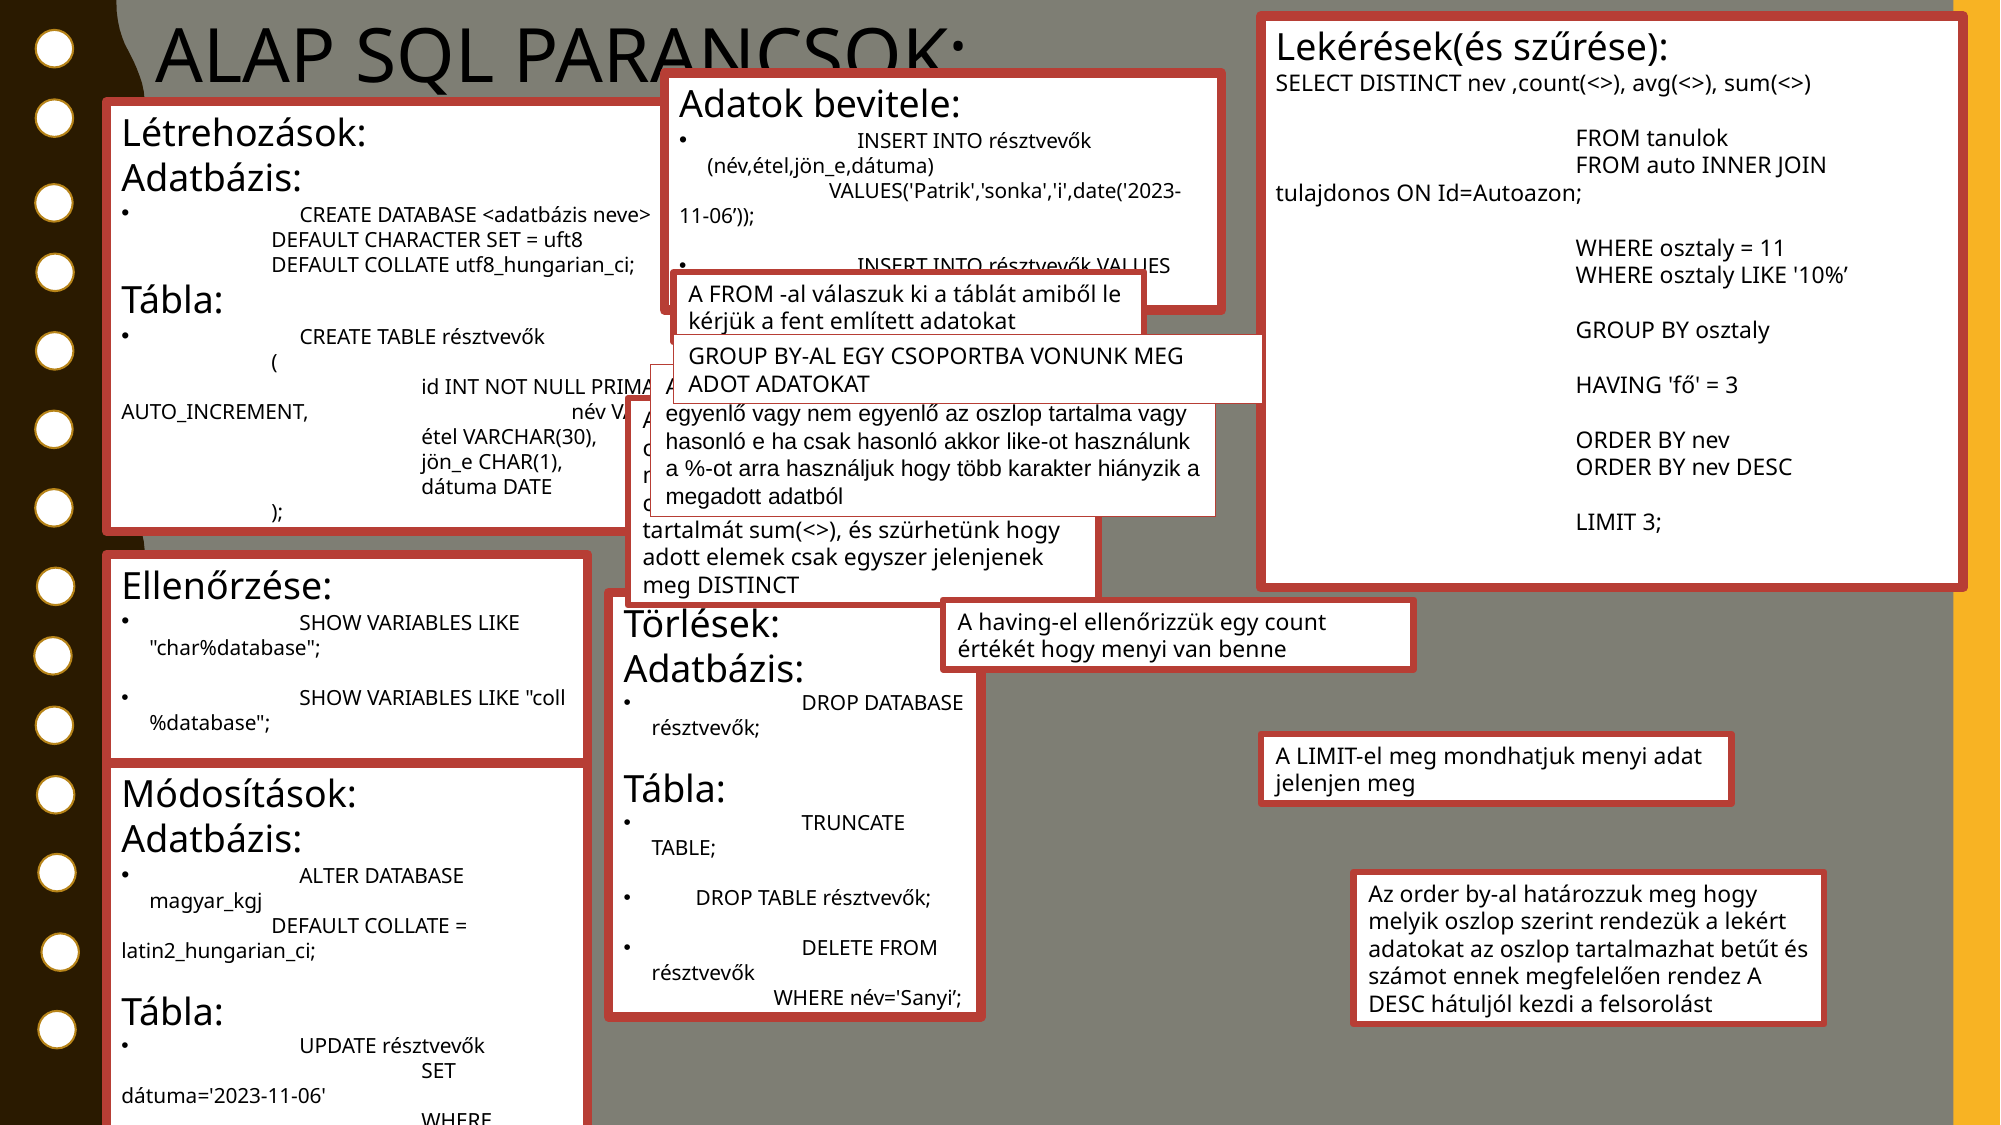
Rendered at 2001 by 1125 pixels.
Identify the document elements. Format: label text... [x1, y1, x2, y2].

text_box Adatok bevitele: INSERT INTO résztvevők (név,étel,jön_e,dátuma) VALUES('Patrik','sonka','i',date('2023-11-06’)); INSERT INTO résztvevők VALUES (NULL,'Béla','husi','i',null); [664, 73, 1222, 311]
text_box [34, 331, 75, 371]
text_box [37, 1009, 77, 1050]
text_box [35, 252, 75, 293]
text_box [37, 852, 77, 893]
text_box [35, 566, 76, 607]
text_box [33, 636, 73, 676]
text_box Ellenőrzése: SHOW VARIABLES LIKE "char%database"; SHOW VARIABLES LIKE "coll%database"; DESCRIBE résztvevők; [106, 554, 588, 763]
text_box ALAP SQL PARANCSOK: [140, 0, 1000, 101]
text_box [35, 775, 76, 815]
text_box Módosítások: Adatbázis: ALTER DATABASE magyar_kgj DEFAULT COLLATE = latin2_hungarian_ci; Tábla: UPDATE résztvevők SET dátuma='2023-11-06' WHERE dátuma='2023-11-22'; [106, 763, 588, 1125]
text_box A FROM -al válaszuk ki a táblát amiből le kérjük a fent említett adatokat [673, 272, 1145, 334]
text_box [34, 488, 74, 528]
text_box [34, 98, 75, 138]
text_box A having-el ellenőrizzük egy count értékét hogy menyi van benne [942, 599, 1414, 670]
text_box Létrehozások: Adatbázis: CREATE DATABASE <adatbázis neve> DEFAULT CHARACTER SET = uft8 DEFAULT COLLATE utf8_hungarian_ci; Tábla: CREATE TABLE résztvevők ( id INT NOT NULL PRIMARY KEY AUTO_INCREMENT, név VARCHAR(20), étel VARCHAR(30), jön_e CHAR(1), dátuma DATE ); [106, 101, 673, 532]
text_box [40, 932, 80, 972]
text_box GROUP BY-AL EGY CSOPORTBA VONUNK MEG ADOT ADATOKAT [673, 334, 1263, 404]
text_box [34, 28, 75, 69]
text_box Törlések: Adatbázis: DROP DATABASE résztvevők; Tábla: TRUNCATE TABLE; DROP TABLE résztvevők; DELETE FROM résztvevők WHERE név='Sanyi’; [608, 592, 982, 1018]
text_box Az order by-al határozzuk meg hogy melyik oszlop szerint rendezük a lekért adatokat az oszlop tartalmazhat betűt és számot ennek megfelelően rendez A DESC hátuljól kezdi a felsorolást [1353, 872, 1825, 1025]
text_box [34, 705, 75, 746]
text_box [34, 183, 74, 223]
text_box Lekérések(és szűrése): SELECT DISTINCT nev ,count(<>), avg(<>), sum(<>) FROM tanulok FROM auto INNER JOIN tulajdonos ON Id=Autoazon; WHERE osztaly = 11 WHERE osztaly LIKE '10%’ GROUP BY osztaly HAVING 'fő' = 3 ORDER BY nev ORDER BY nev DESC LIMIT 3; [1260, 15, 1963, 588]
text_box A WHERE-el szűrhetünk adott dolgokra hogy egyenlő vagy nem egyenlő az oszlop tartalma vagy hasonló e ha csak hasonló akkor like-ot használunk a %-ot arra használjuk hogy több karakter hiányzik a megadott adatból [650, 364, 1216, 517]
text_box A LIMIT-el meg mondhatjuk menyi adat jelenjen meg [1260, 733, 1732, 804]
text_box A SELECT -ben adjuk meg hogy milyen oszlopokból kérdezünk le, itt megszámolhatunk oszlopokat count(<>),összeadhatjuk oszlopok tartalmát sum(<>), és szürhetünk hogy adott elemek csak egyszer jelenjenek meg DISTINCT [627, 398, 1099, 606]
text_box [34, 409, 74, 450]
